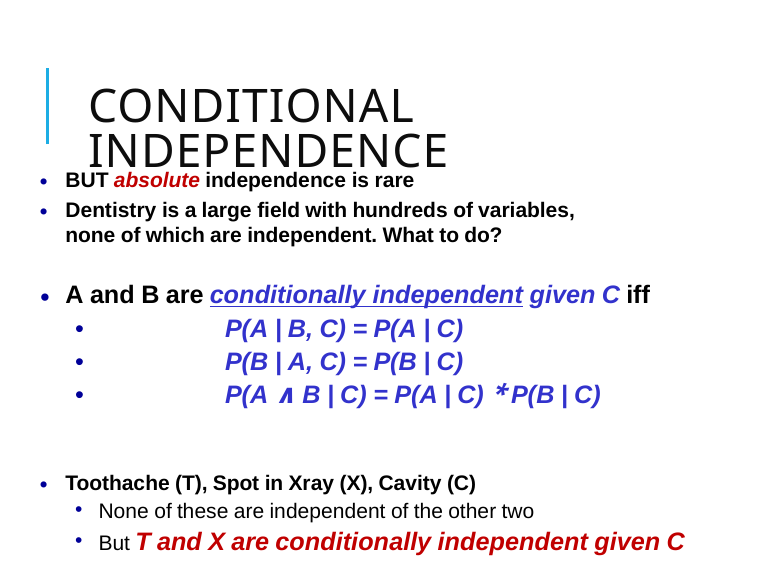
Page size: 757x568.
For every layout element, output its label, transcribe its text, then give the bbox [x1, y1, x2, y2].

title Conditional Independence [61, 87, 553, 166]
text_box BUT absolute independence is rare Dentistry is a large field with hundreds of variables, none of which are independent. What to do? A and B are conditionally independent given C iff • P(A | B, C) = P(A | C) • P(B | A, C) = P(B | C) • P(A ∧ B | C) = P(A | C) * P(B | C) Toothache (T), Spot in Xray (X), Cavity (C) None of these are independent of the other two But T and X are conditionally independent given C [36, 166, 690, 556]
